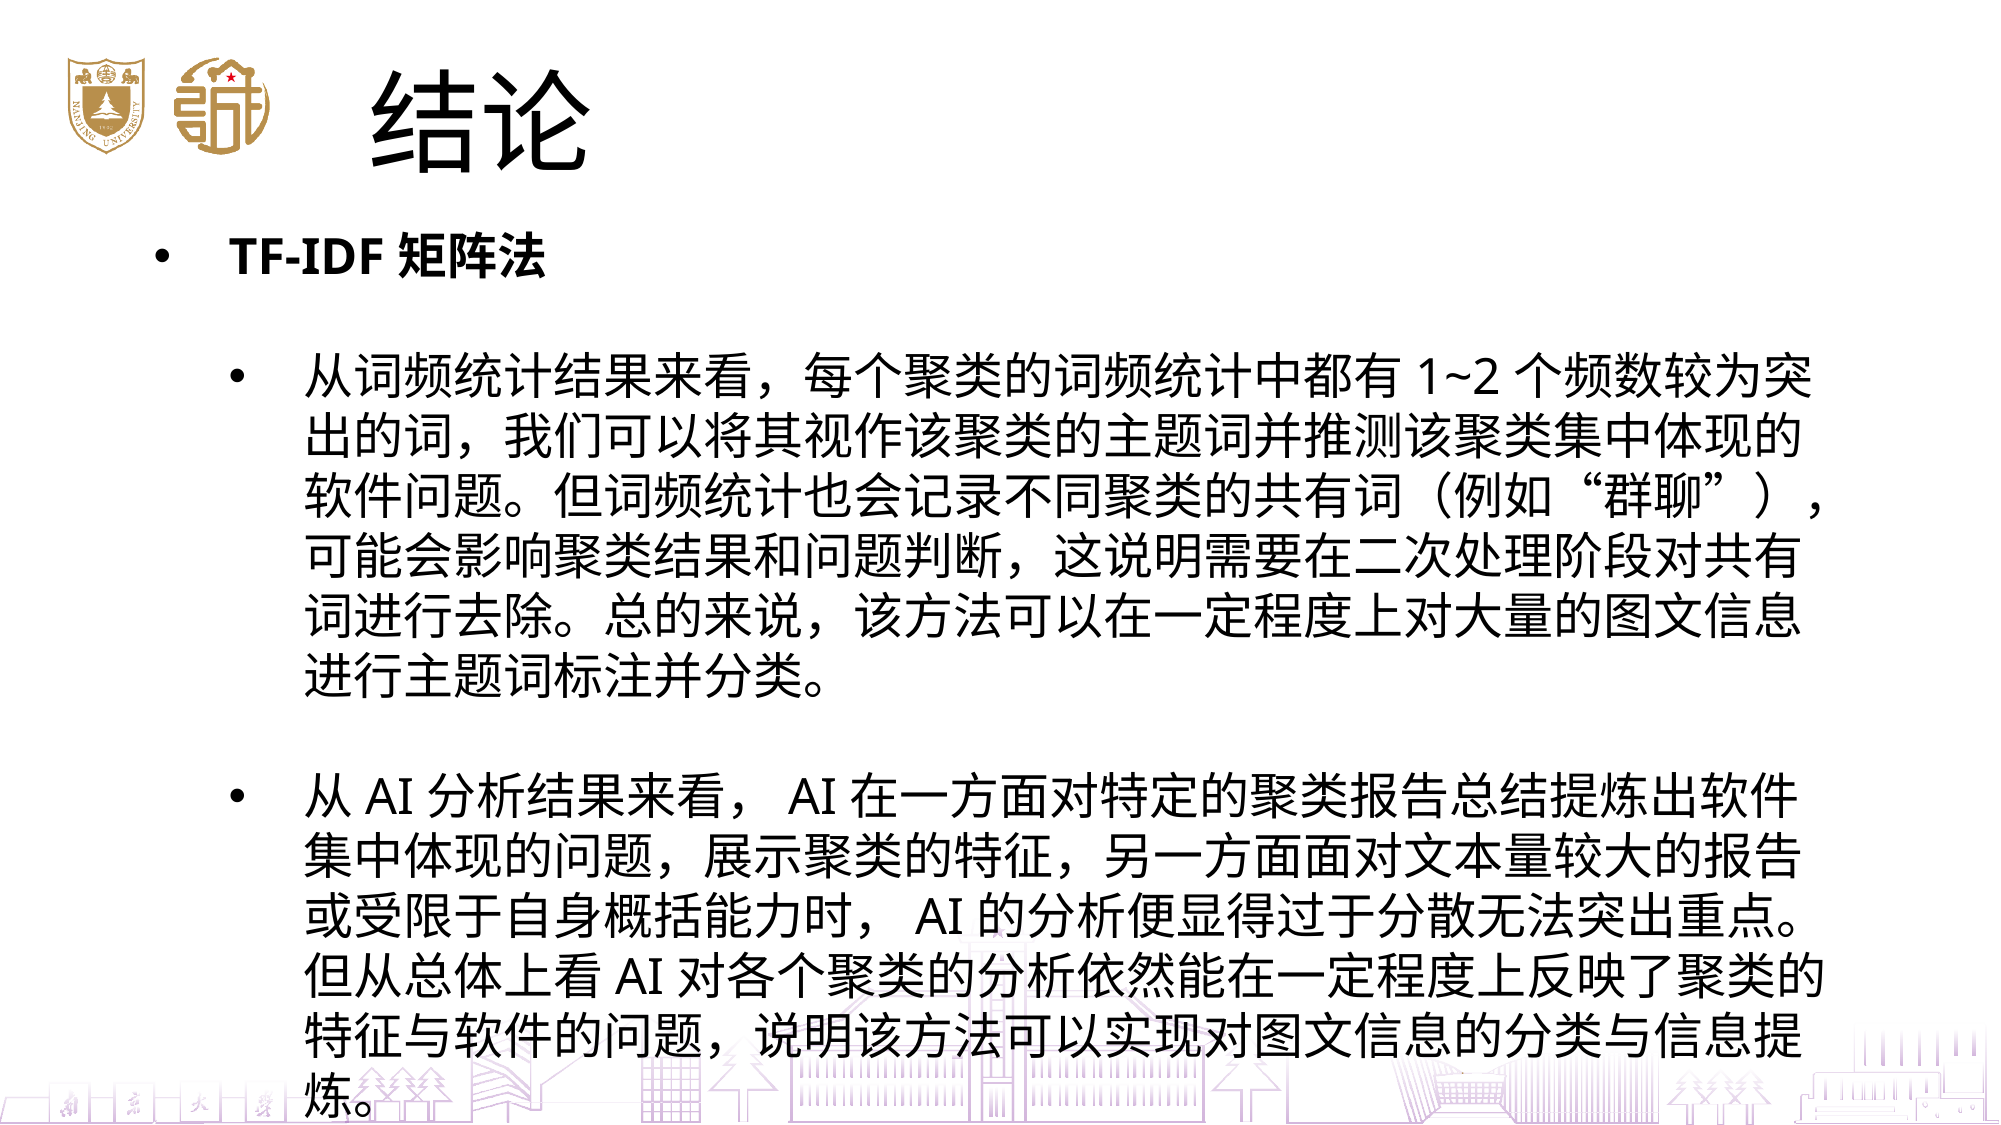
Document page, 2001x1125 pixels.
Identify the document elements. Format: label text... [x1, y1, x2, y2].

picture [0, 0, 285, 281]
text_box TF-IDF矩阵法 从词频统计结果来看，每个聚类的词频统计中都有1~2个频数较为突出的词，我们可以将其视作该聚类的主题词并推测该聚类集中体现的软件问题。但词频统计也会记录不同聚类的共有词（例如“群聊”），可能会影响聚类结果和问题判断，这说明需要在二次处理阶段对共有词进行去除。总的来说，该方法可以在一定程度上对大量的图文信息进行主题词标注并分类。 从AI分析结果来看，AI在一方面对特定的聚类报告总结提炼出软件集中体现的问题，展示聚类的特征，另一方面面对文本量较大的报告或受限于自身概括能力时，AI的分析便显得过于分散无法突出重点。但从总体上看AI对各个聚类的分析依然能在一定程度上反映了聚类的特征与软件的问题，说明该方法可以实现对图文信息的分类与信息提炼。 [138, 217, 1861, 1125]
text_box 结论 [352, 44, 609, 195]
